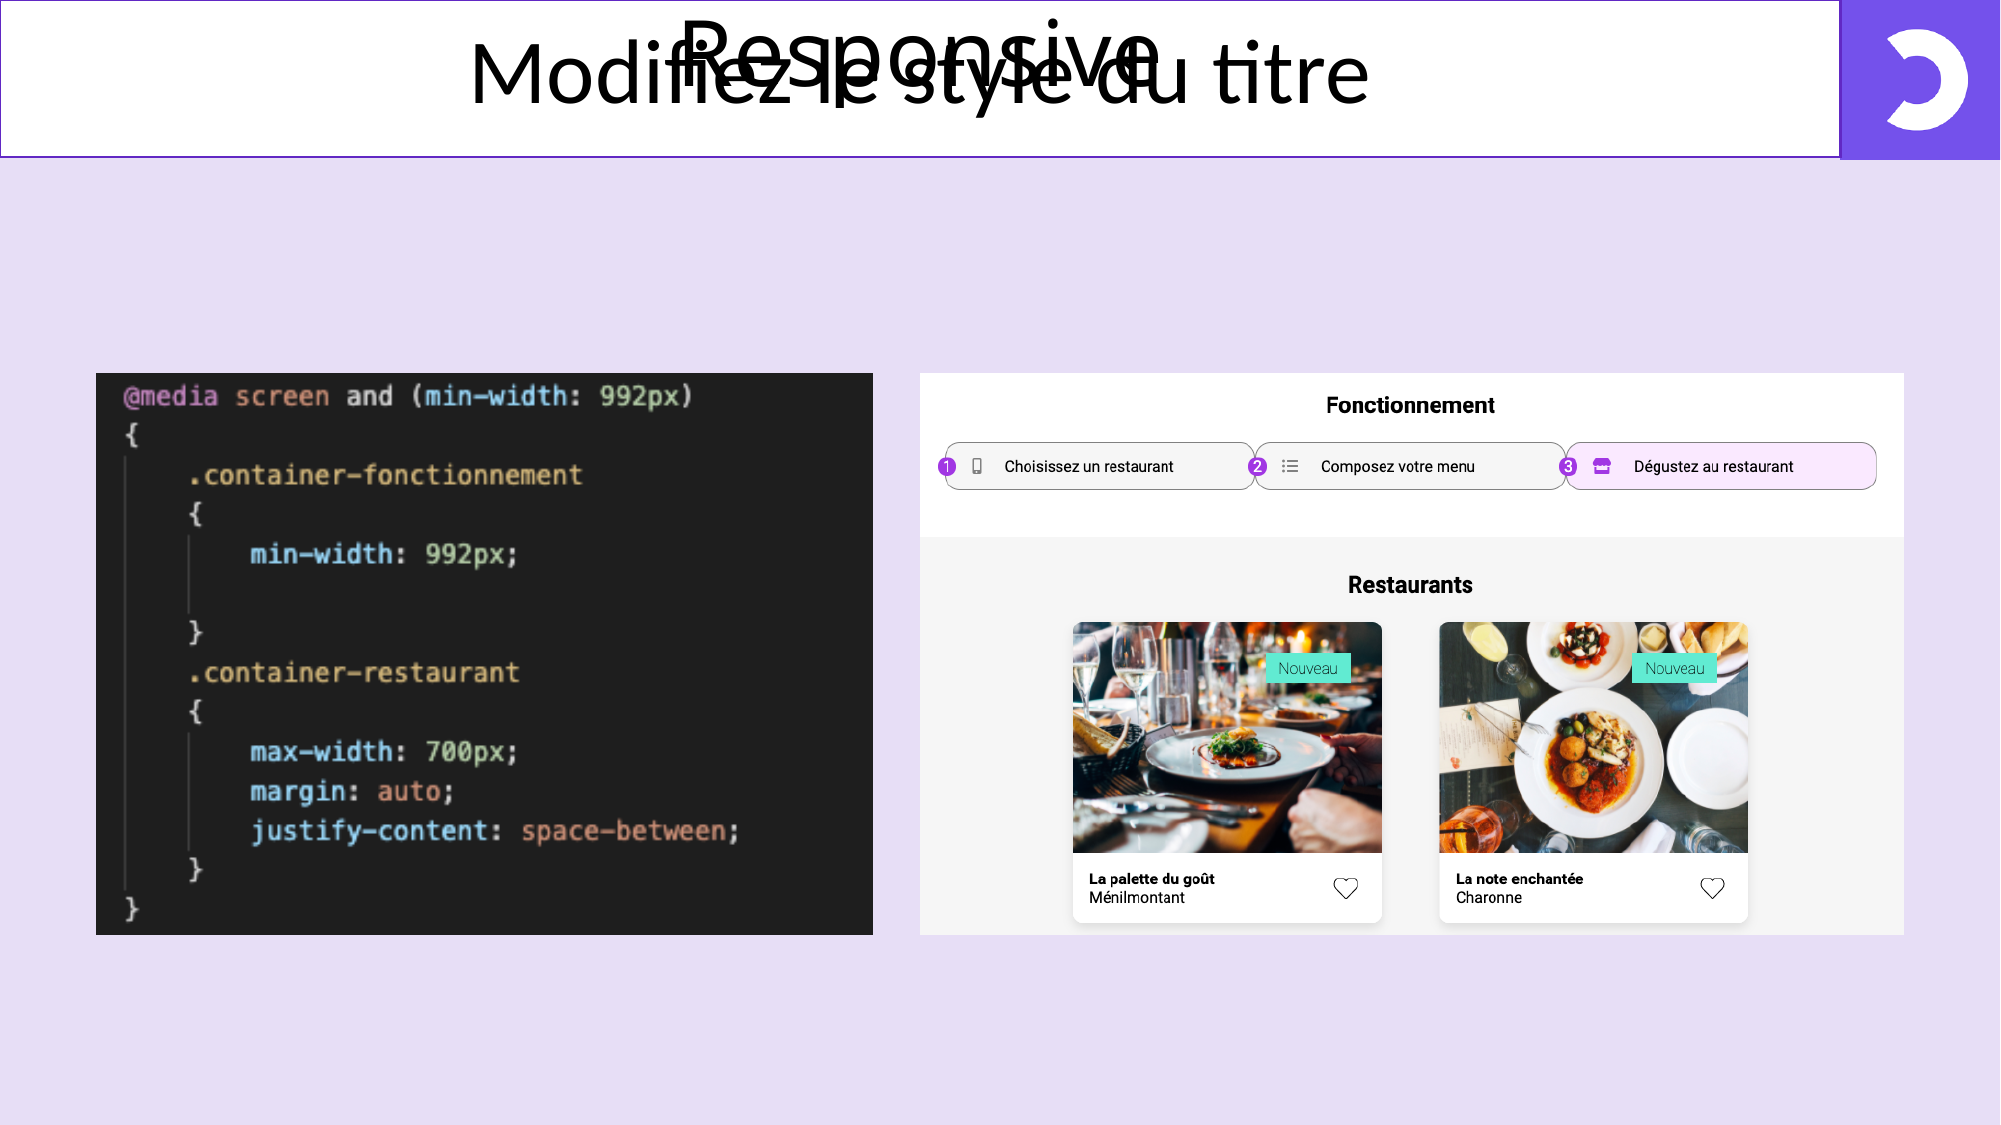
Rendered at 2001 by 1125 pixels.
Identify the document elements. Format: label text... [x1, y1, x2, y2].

picture [96, 373, 873, 935]
picture [920, 373, 1904, 935]
picture [1840, 0, 2001, 160]
title Responsive [0, 0, 1841, 158]
